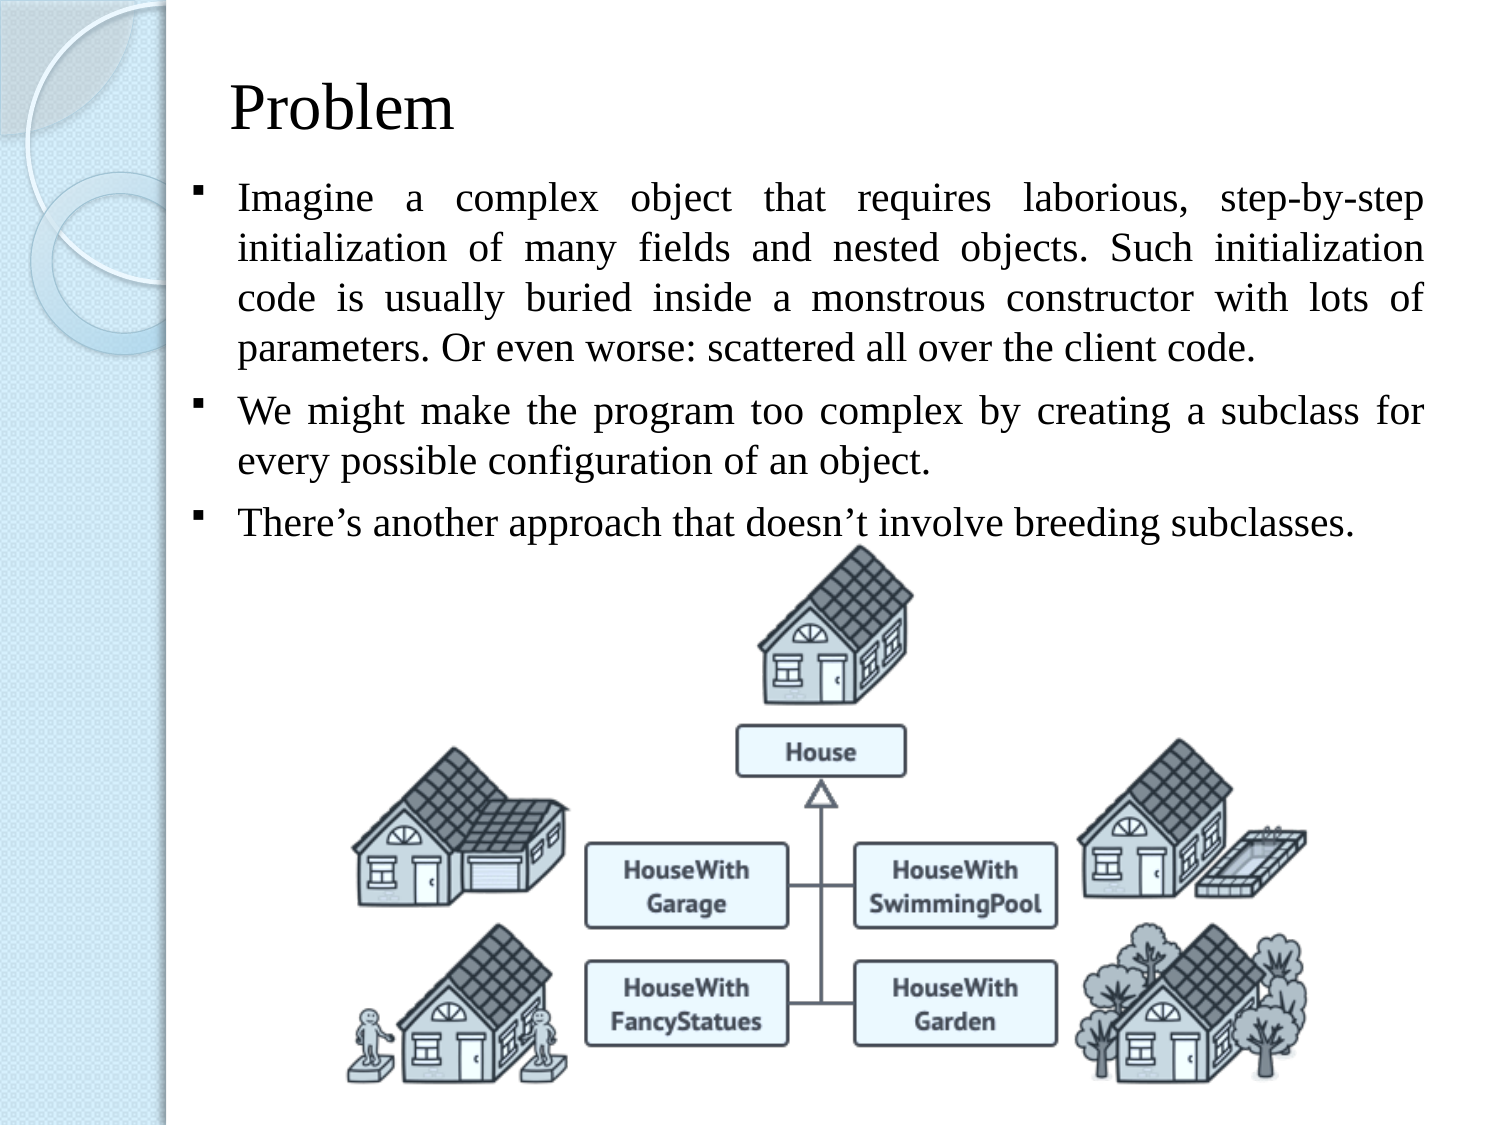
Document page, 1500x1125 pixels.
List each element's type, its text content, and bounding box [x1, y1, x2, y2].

title Problem [215, 0, 1445, 150]
picture [326, 524, 1334, 1113]
list Imagine a complex object that requires laborious, step-by-step initialization of many fields and nested objects. Such initialization code is usually buried inside a monstrous constructor with lots of parameters. Or even worse: scattered all over the client code. We might make the program too complex by creating a subclass for every possible configuration of an object. There’s another approach that doesn’t involve breeding subclasses. [162, 162, 1441, 600]
